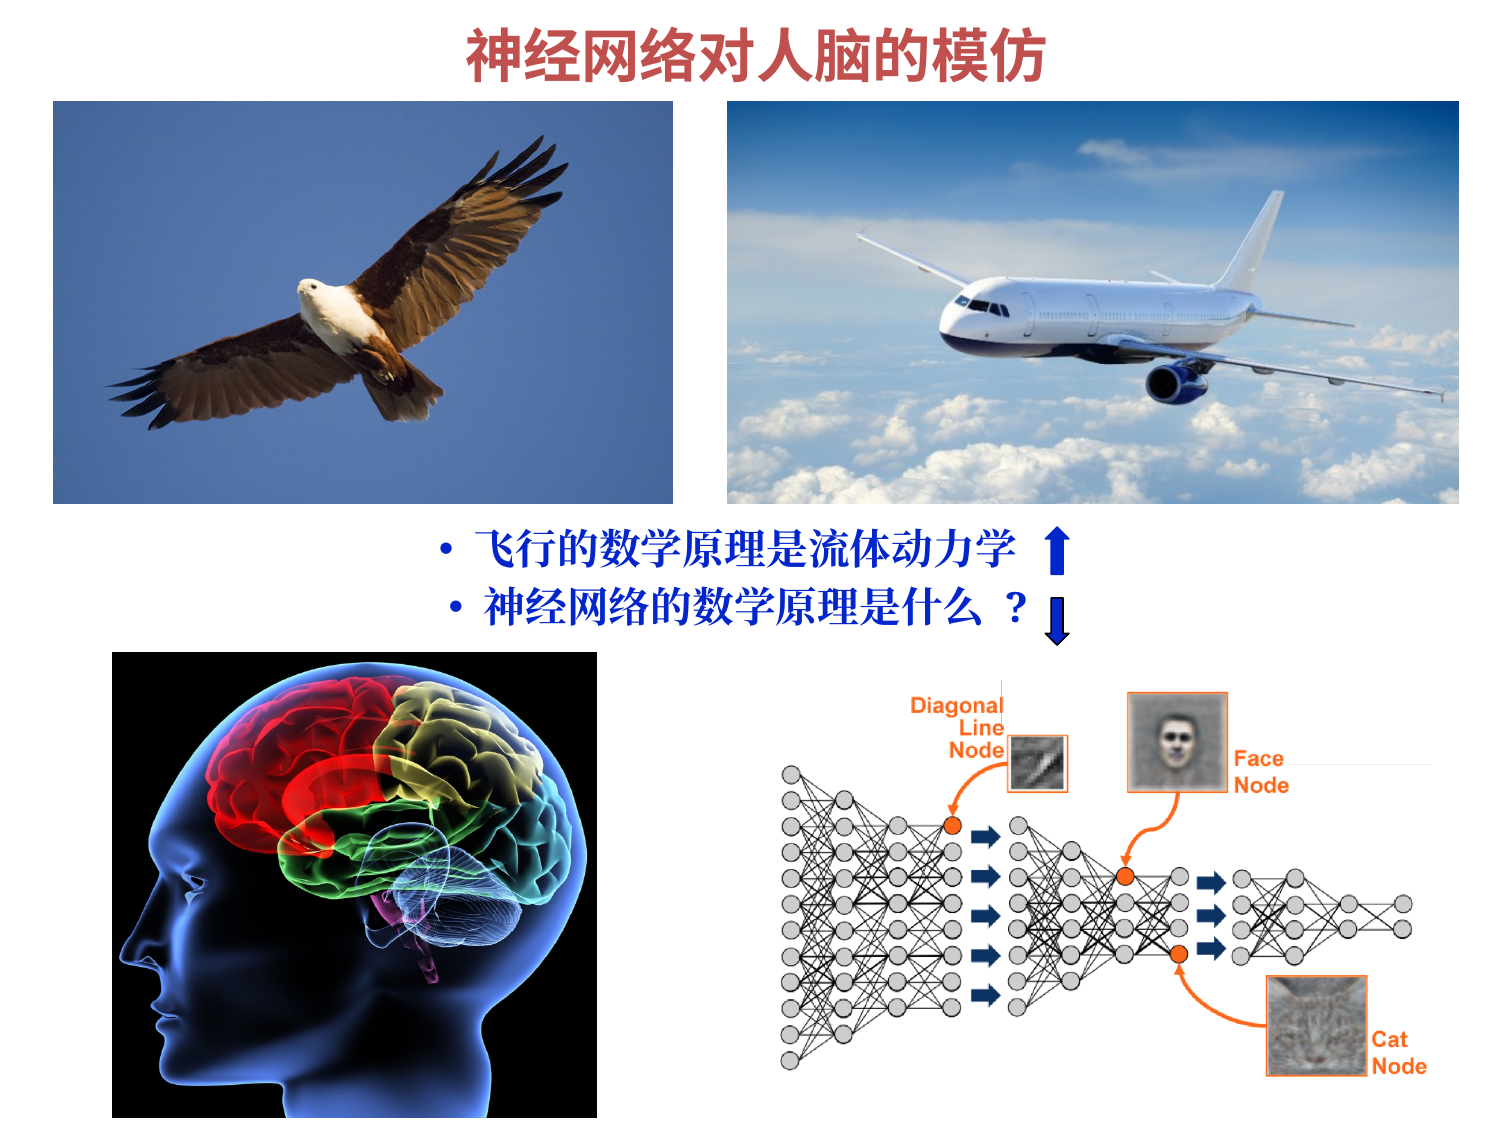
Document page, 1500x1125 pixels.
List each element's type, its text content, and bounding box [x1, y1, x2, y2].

title 神经网络对人脑的模仿 [12, 0, 1500, 148]
picture [52, 101, 673, 504]
picture [727, 101, 1459, 504]
picture [761, 680, 1432, 1084]
text_box [1045, 597, 1069, 646]
text_box [1045, 527, 1069, 575]
picture [111, 652, 597, 1118]
text_box 飞行的数学原理是流体动力学 神经网络的数学原理是什么 ? [17, 515, 1459, 646]
